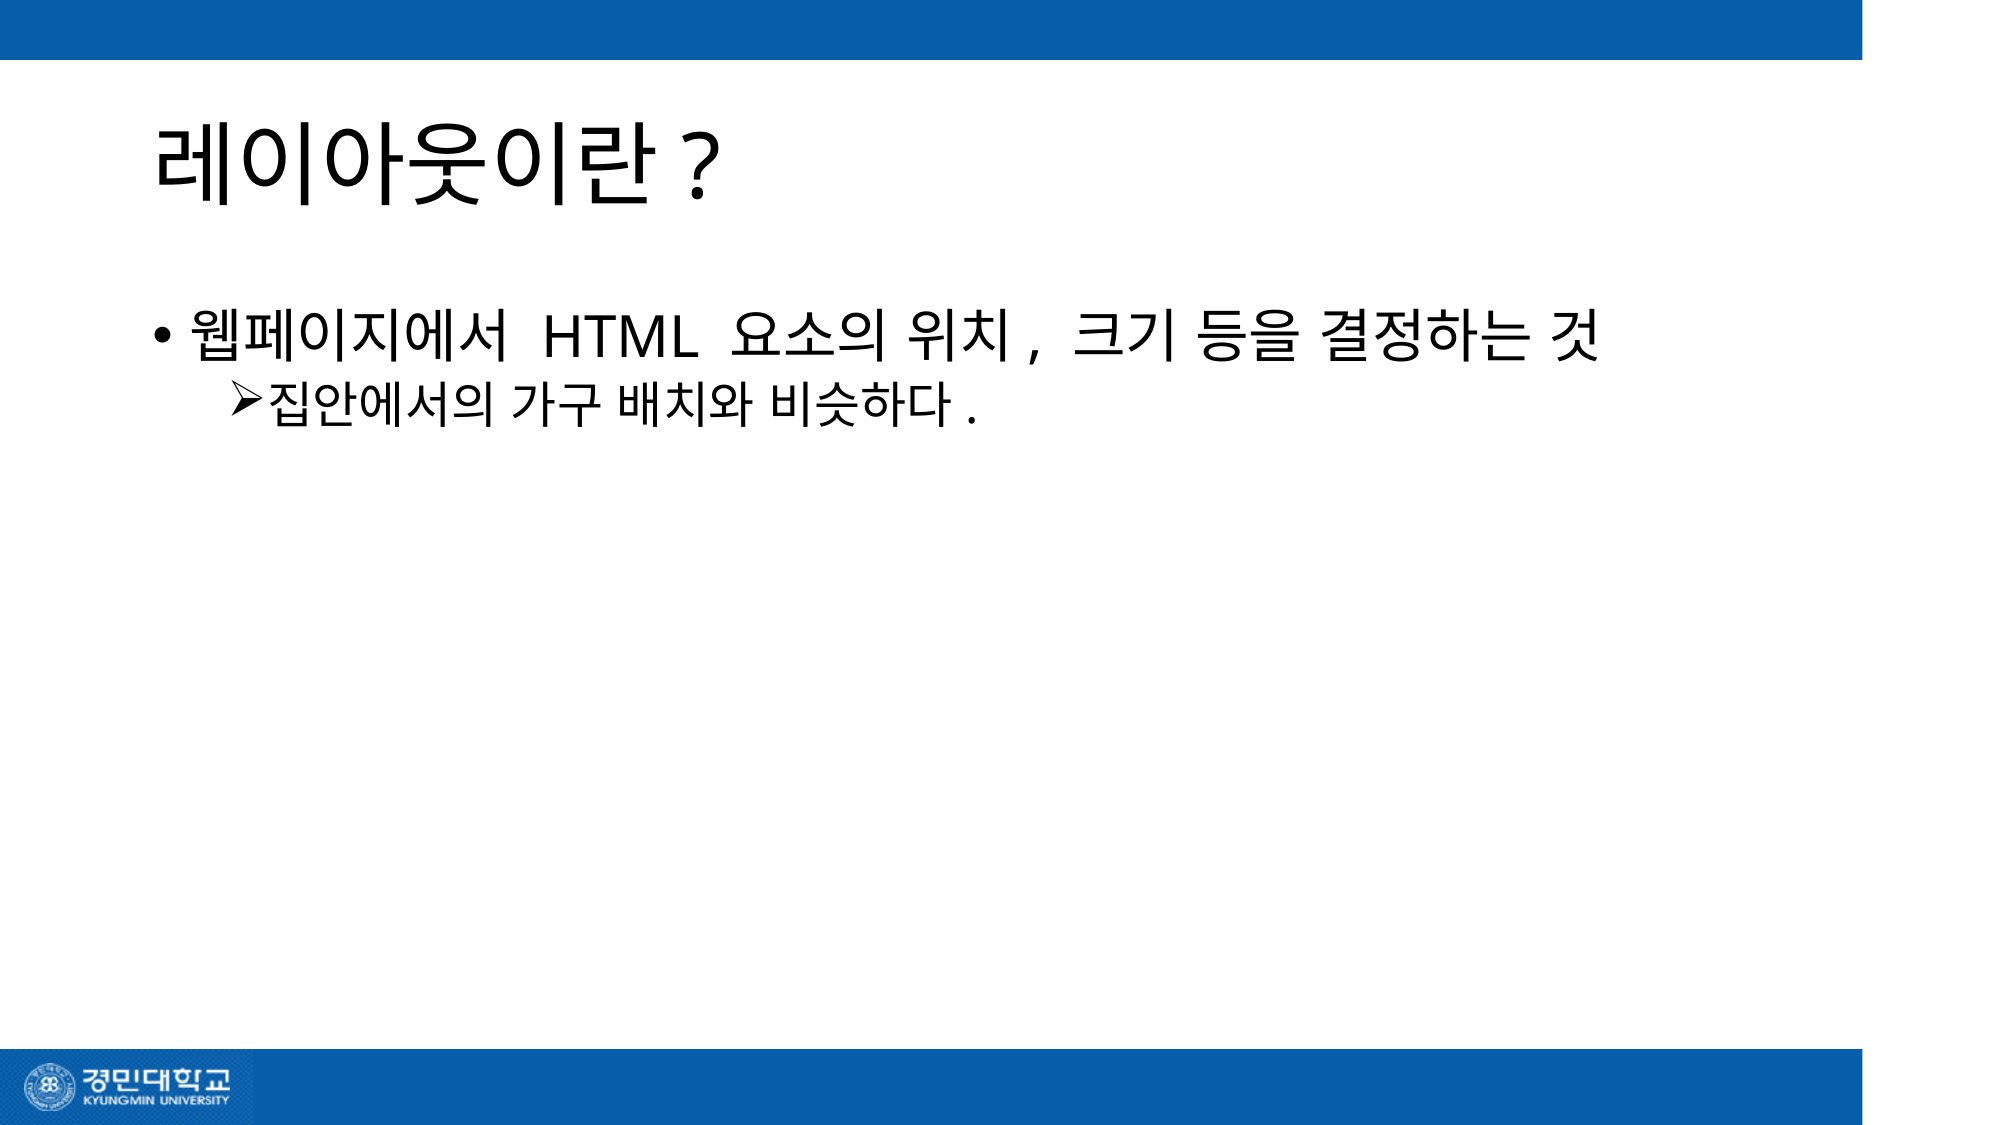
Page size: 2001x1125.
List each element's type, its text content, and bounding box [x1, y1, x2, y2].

picture [0, 1049, 253, 1125]
list 웹페이지에서 HTML 요소의 위치, 크기 등을 결정하는 것 집안에서의 가구 배치와 비슷하다. [137, 299, 1863, 1014]
title 레이아웃이란? [137, 59, 1863, 278]
